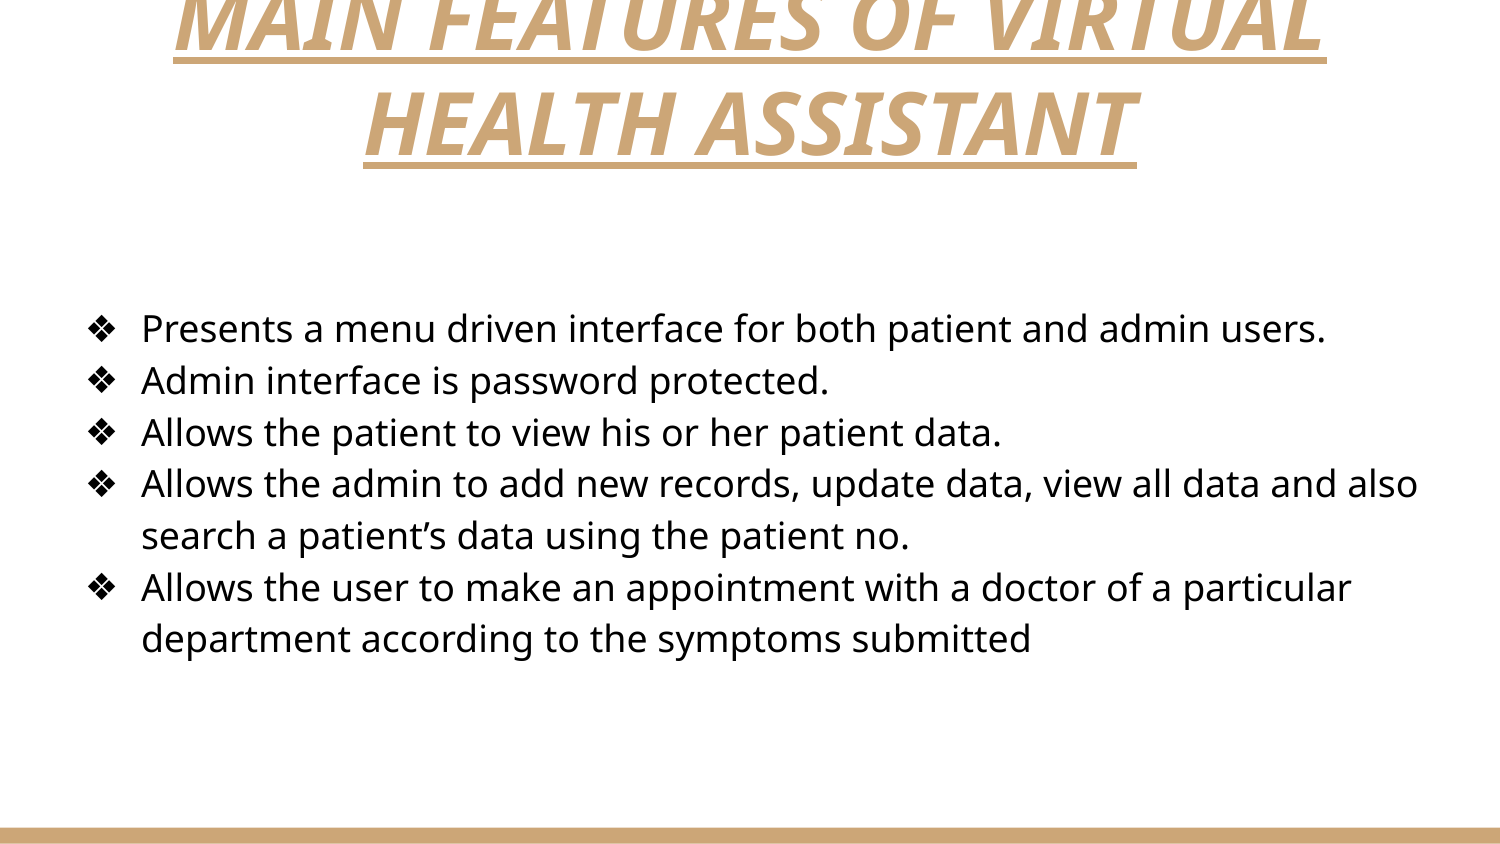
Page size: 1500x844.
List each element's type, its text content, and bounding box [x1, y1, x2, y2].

list Presents a menu driven interface for both patient and admin users. Admin interface is password protected. Allows the patient to view his or her patient data. Allows the admin to add new records, update data, view all data and also search a patient’s data using the patient no. Allows the user to make an appointment with a doctor of a particular department according to the symptoms submitted [51, 283, 1449, 844]
title MAIN FEATURES OF VIRTUAL HEALTH ASSISTANT [51, 51, 1449, 189]
